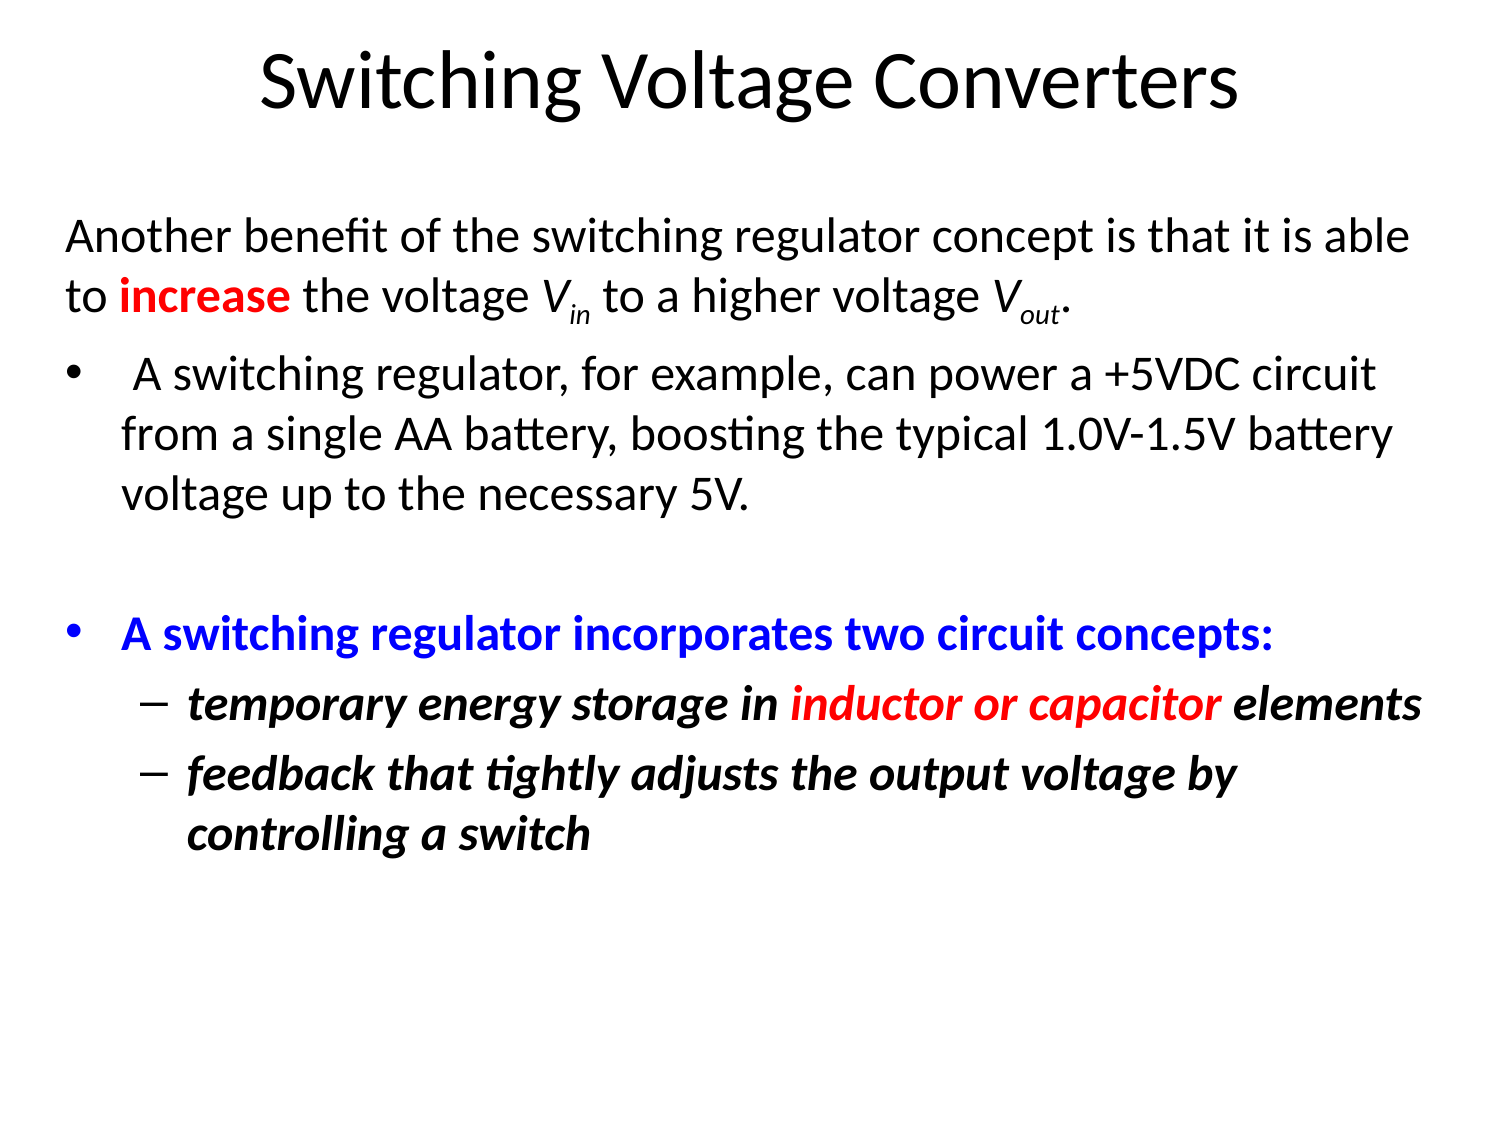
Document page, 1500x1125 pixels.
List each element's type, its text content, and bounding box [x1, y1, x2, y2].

text_box Switching Voltage Converters [74, 12, 1425, 138]
list Another benefit of the switching regulator concept is that it is able to increase the voltage Vin to a higher voltage Vout. A switching regulator, for example, can power a +5VDC circuit from a single AA battery, boosting the typical 1.0V-1.5V battery voltage up to the necessary 5V. A switching regulator incorporates two circuit concepts: temporary energy storage in inductor or capacitor elements feedback that tightly adjusts the output voltage by controlling a switch [50, 195, 1463, 1025]
